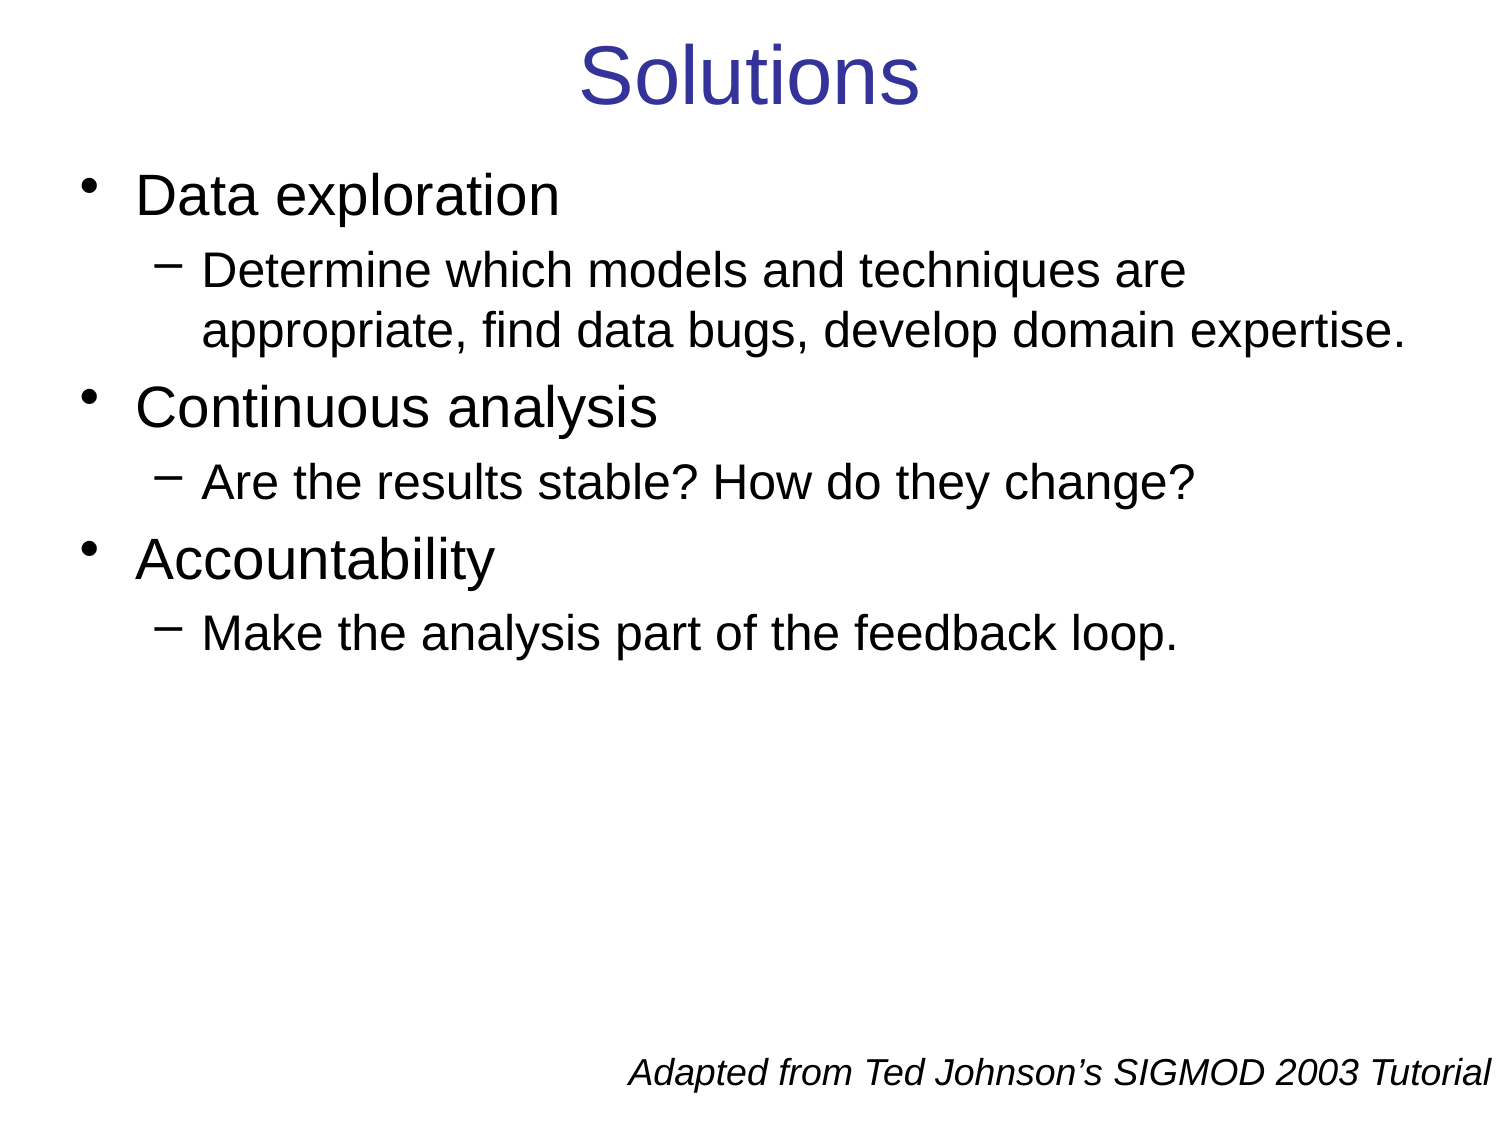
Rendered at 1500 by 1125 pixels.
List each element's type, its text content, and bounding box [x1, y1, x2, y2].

list Data exploration Determine which models and techniques are appropriate, find data bugs, develop domain expertise. Continuous analysis Are the results stable? How do they change? Accountability Make the analysis part of the feedback loop. [64, 149, 1440, 1005]
text_box Adapted from Ted Johnson’s SIGMOD 2003 Tutorial [613, 1040, 1500, 1100]
title Solutions [75, 12, 1425, 130]
